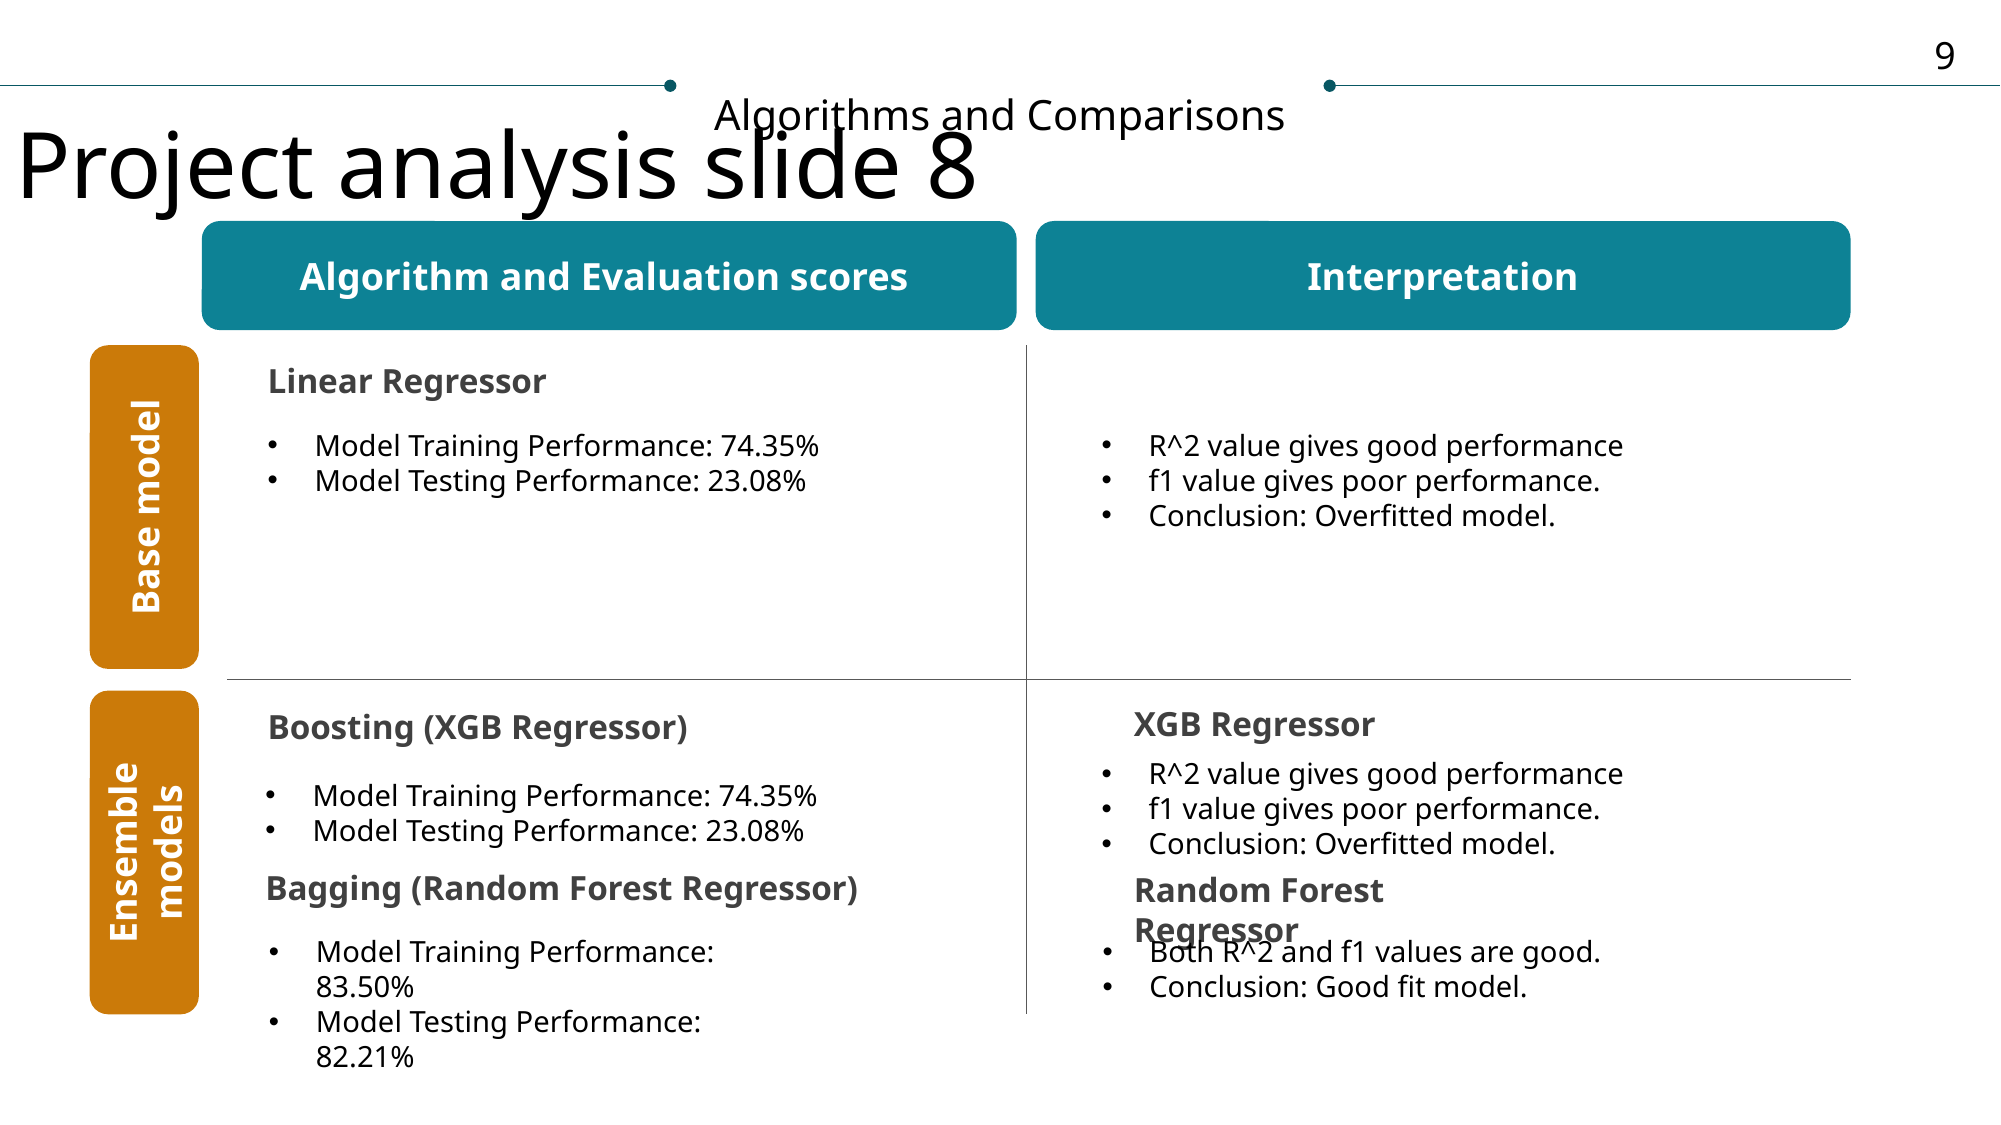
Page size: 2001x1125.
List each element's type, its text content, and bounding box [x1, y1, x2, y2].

text_box Interpretation [1034, 219, 1852, 332]
text_box Boosting (XGB Regressor) [267, 705, 951, 746]
text_box Ensemble models [88, 689, 200, 1016]
text_box Model Training Performance: 83.50% Model Testing Performance: 82.21% [254, 926, 794, 1125]
text_box Model Training Performance: 74.35% Model Testing Performance: 23.08% [267, 427, 951, 498]
text_box Bagging (Random Forest Regressor) [265, 866, 949, 907]
text_box Both R^2 and f1 values are good. Conclusion: Good fit model. [1087, 926, 1729, 1056]
text_box Algorithm and Evaluation scores [200, 219, 1018, 332]
text_box R^2 value gives good performance f1 value gives poor performance. Conclusion: Overfitted model. [1101, 755, 1785, 861]
text_box Algorithms and Comparisons [37, 94, 1963, 185]
text_box Linear Regressor [267, 360, 951, 401]
text_box Random Forest Regressor [1119, 861, 1553, 926]
text_box 9 [1919, 24, 1990, 84]
text_box XGB Regressor [1119, 695, 1607, 796]
title Project analysis slide 8 [0, 59, 1725, 278]
text_box R^2 value gives good performance f1 value gives poor performance. Conclusion: Overfitted model. [1101, 427, 1785, 533]
text_box Model Training Performance: 74.35% Model Testing Performance: 23.08% [265, 776, 949, 847]
text_box Base model [88, 344, 200, 670]
